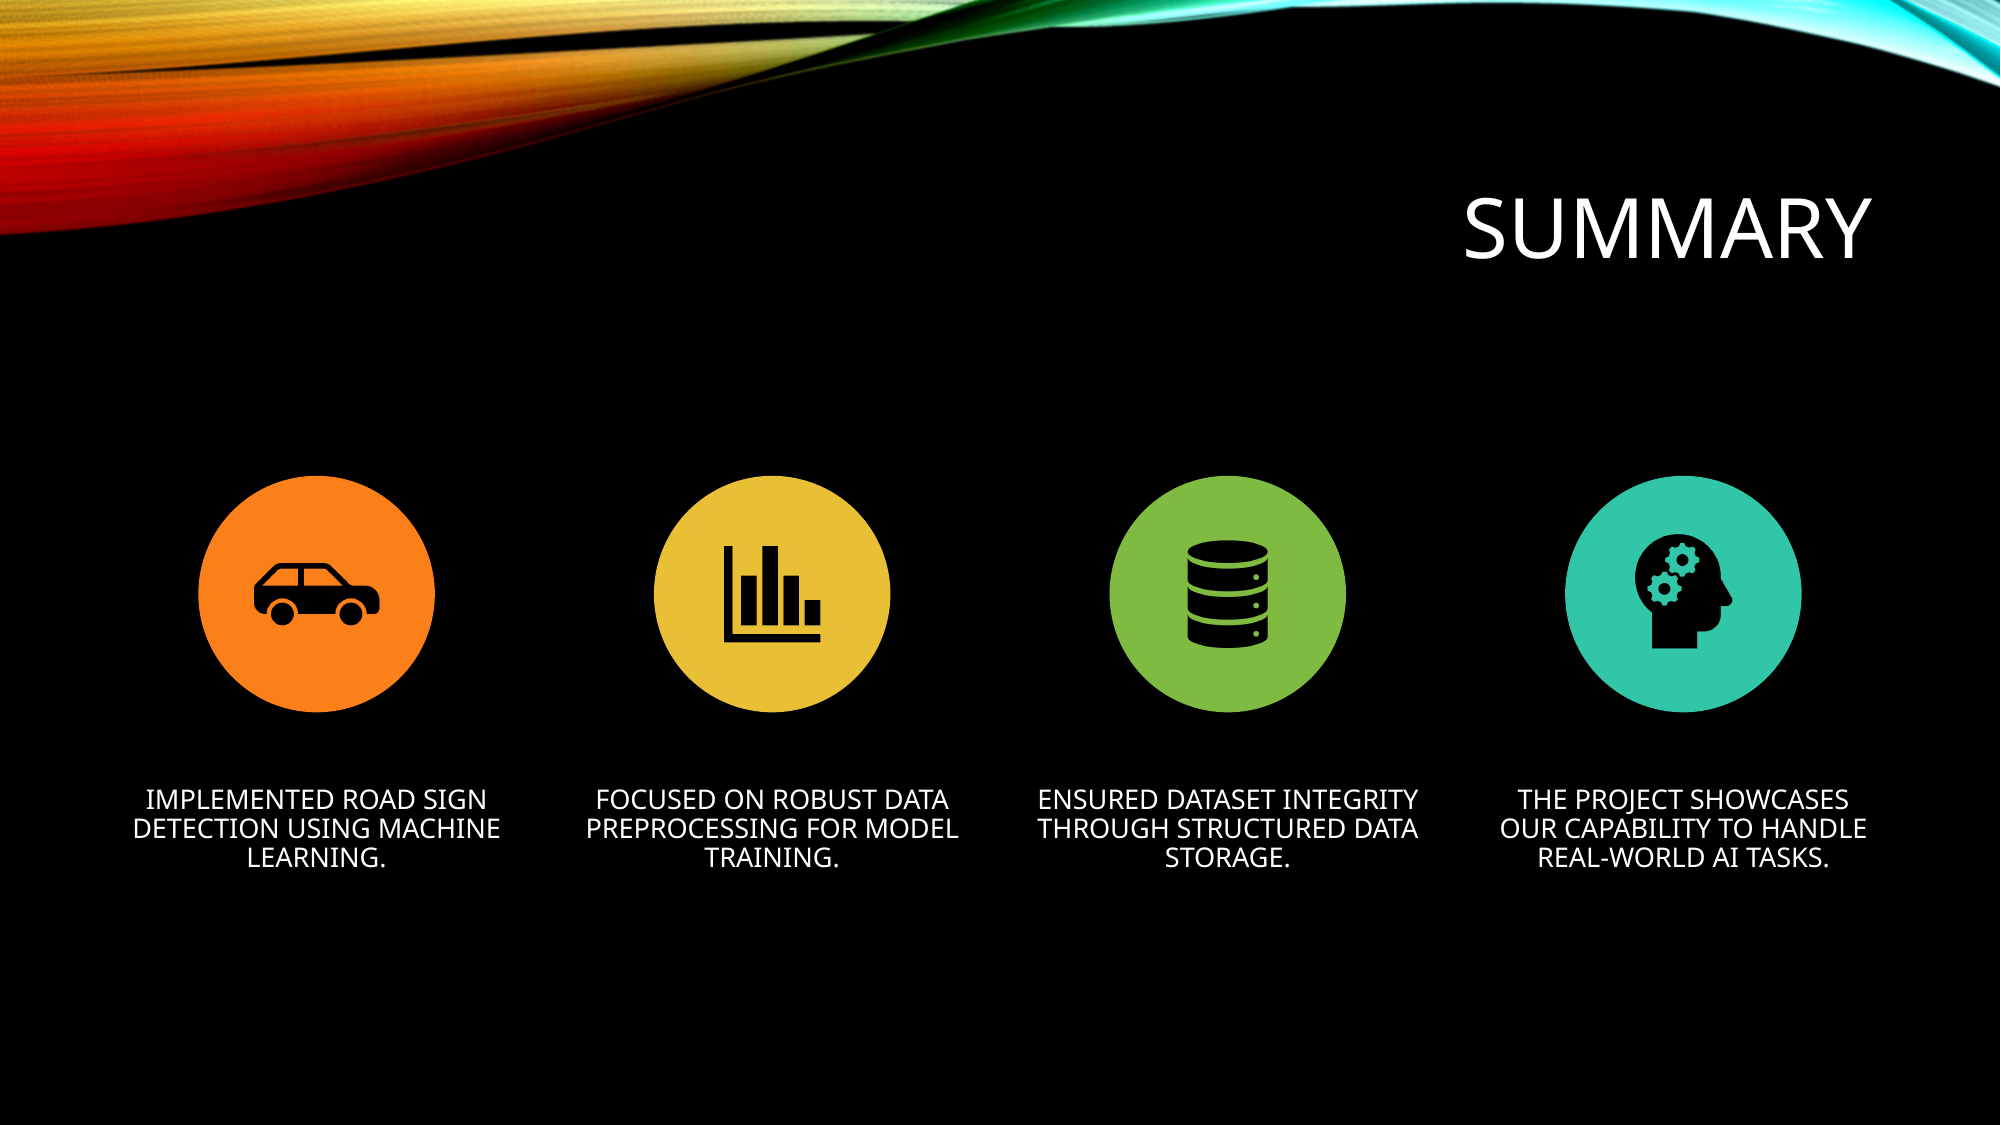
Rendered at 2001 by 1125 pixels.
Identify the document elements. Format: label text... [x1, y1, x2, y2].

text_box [122, 475, 1878, 905]
title SUMMARY [474, 125, 1888, 338]
picture [0, 0, 2000, 237]
